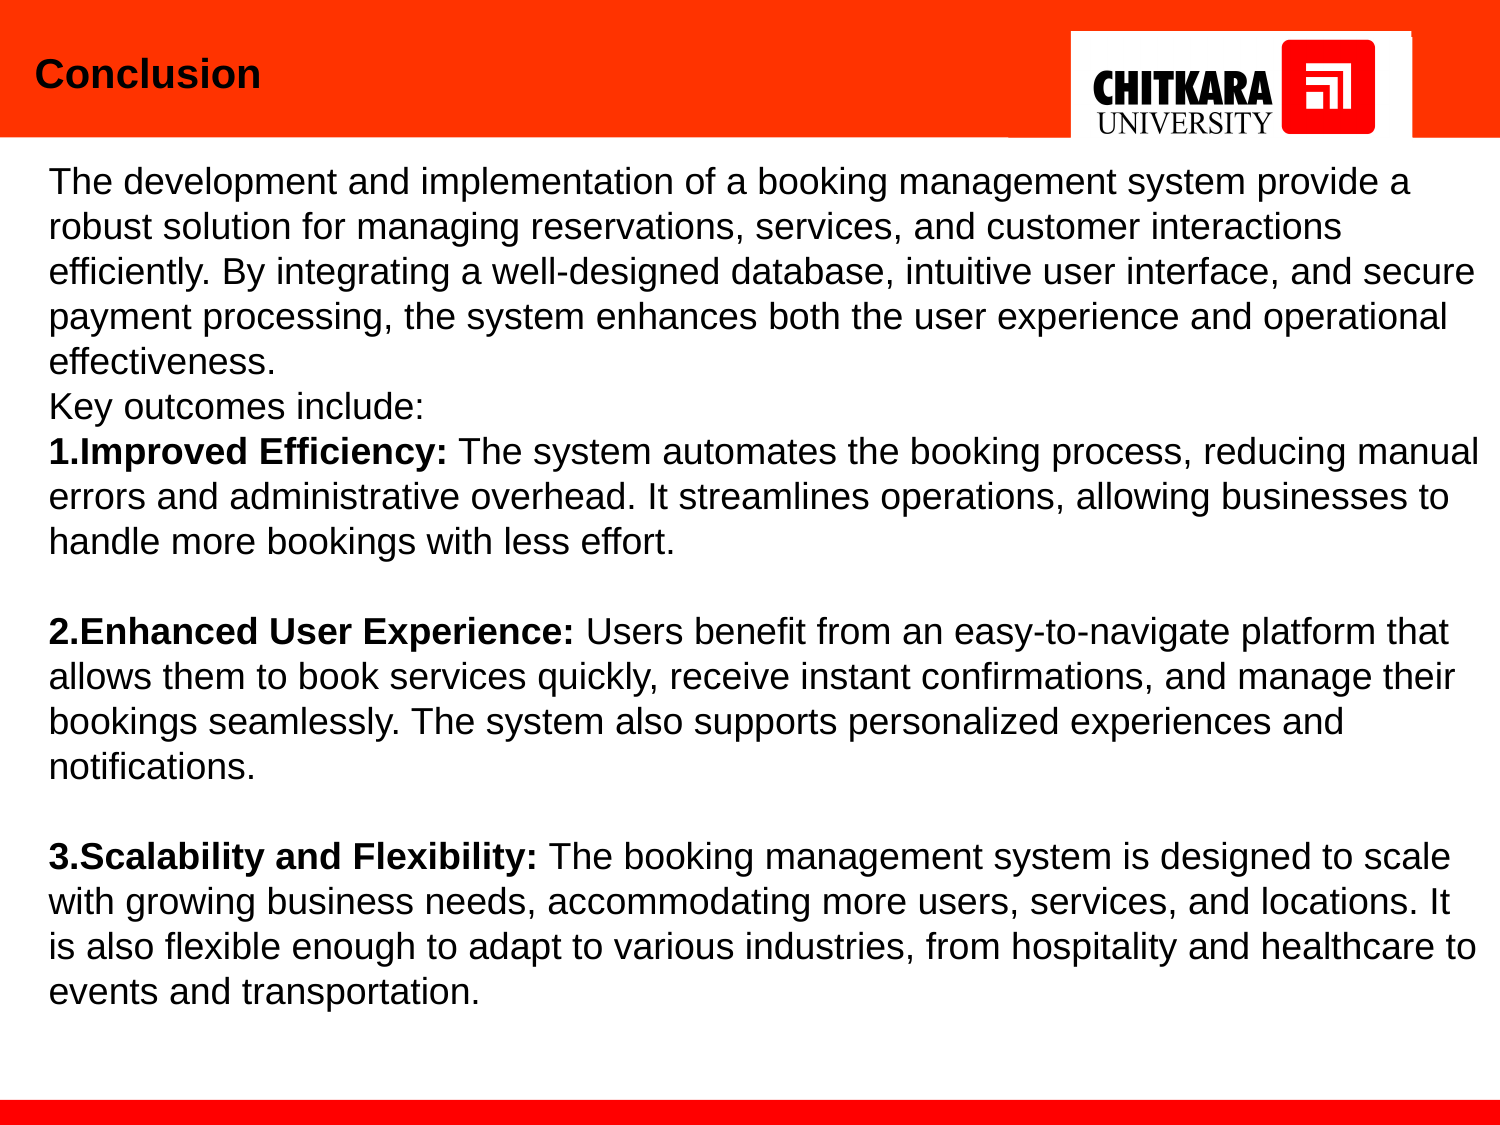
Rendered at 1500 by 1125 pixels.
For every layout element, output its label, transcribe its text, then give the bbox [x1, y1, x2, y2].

text_box The development and implementation of a booking management system provide a robust solution for managing reservations, services, and customer interactions efficiently. By integrating a well-designed database, intuitive user interface, and secure payment processing, the system enhances both the user experience and operational effectiveness. Key outcomes include: Improved Efficiency: The system automates the booking process, reducing manual errors and administrative overhead. It streamlines operations, allowing businesses to handle more bookings with less effort. 2.Enhanced User Experience: Users benefit from an easy-to-navigate platform that allows them to book services quickly, receive instant confirmations, and manage their bookings seamlessly. The system also supports personalized experiences and notifications. 3.Scalability and Flexibility: The booking management system is designed to scale with growing business needs, accommodating more users, services, and locations. It is also flexible enough to adapt to various industries, from hospitality and healthcare to events and transportation. [33, 149, 1500, 1065]
picture [1074, 37, 1390, 138]
title Conclusion [0, 0, 900, 150]
